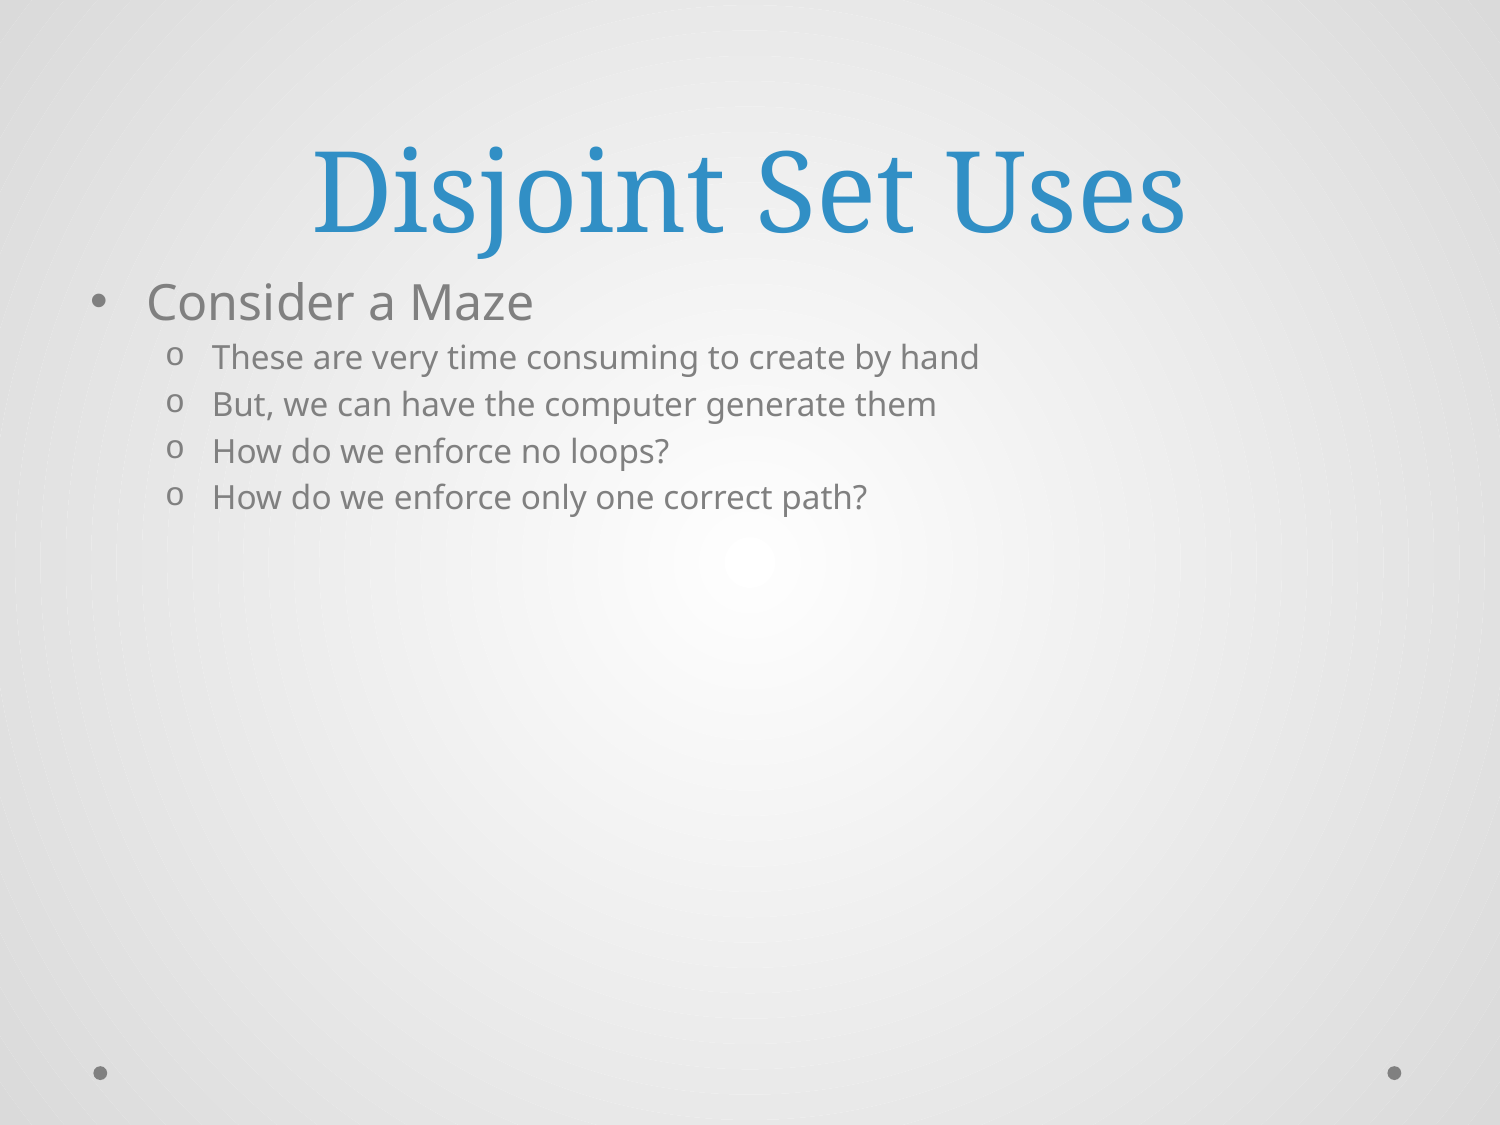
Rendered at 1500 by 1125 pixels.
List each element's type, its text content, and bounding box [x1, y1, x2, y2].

title Disjoint Set Uses [75, 0, 1425, 262]
list Consider a Maze These are very time consuming to create by hand But, we can have the computer generate them How do we enforce no loops? How do we enforce only one correct path? [75, 262, 1425, 1005]
